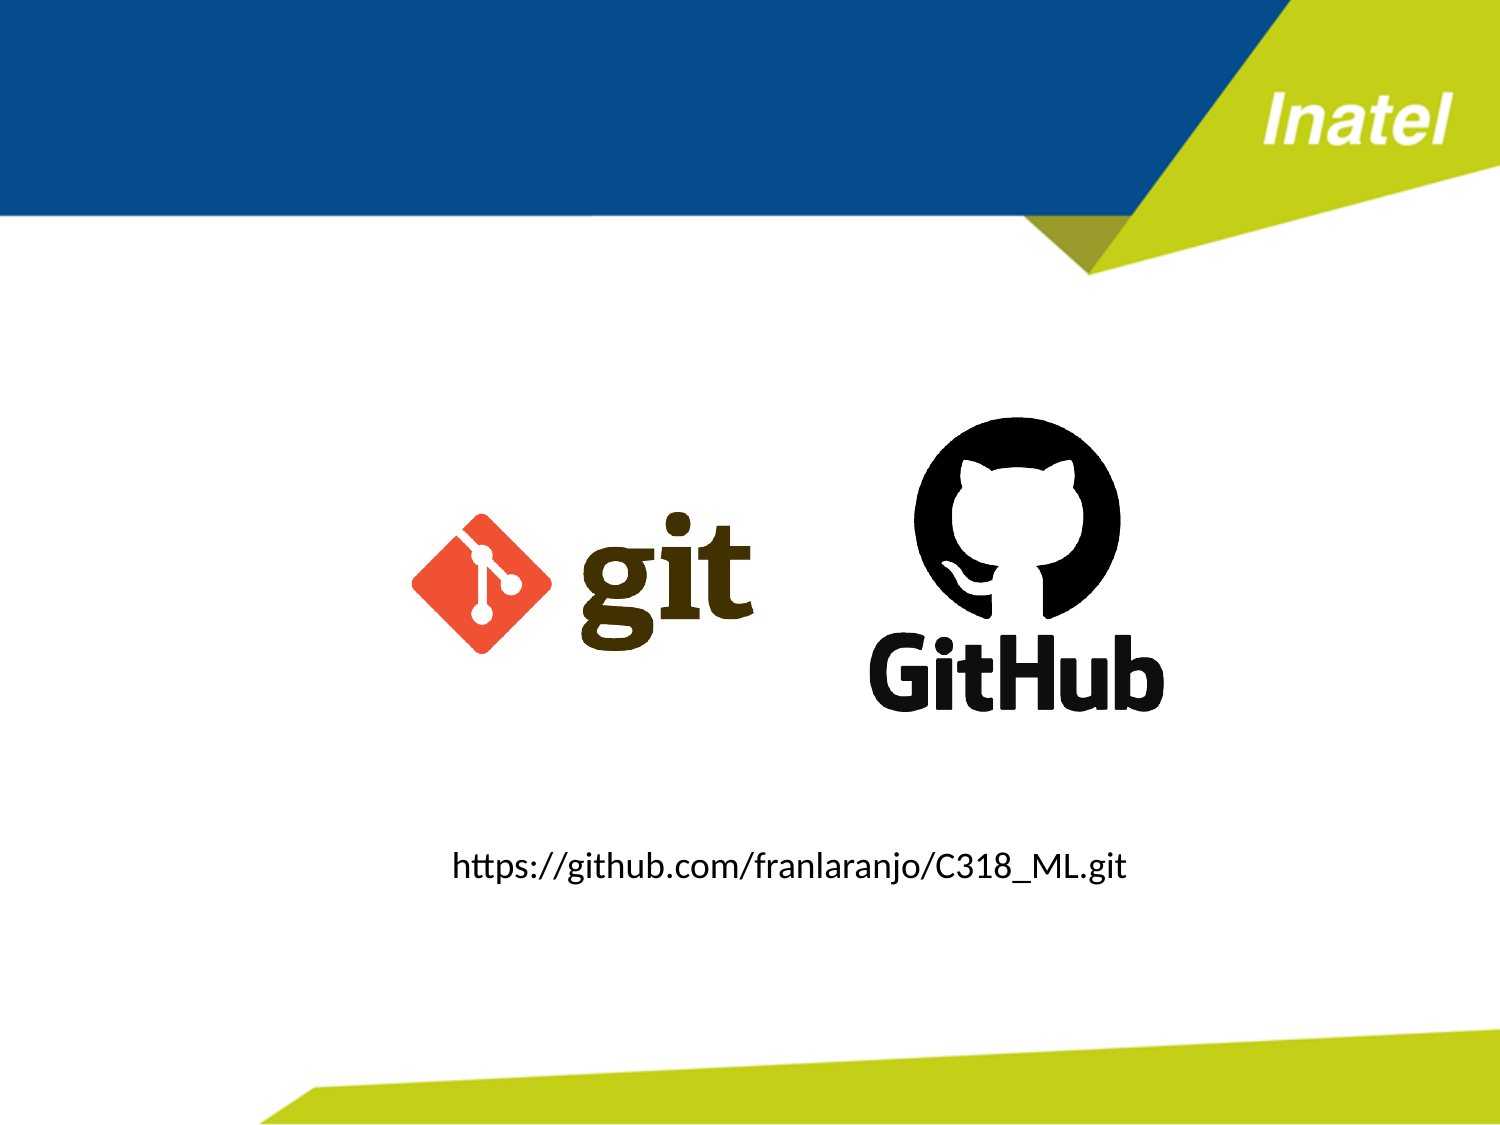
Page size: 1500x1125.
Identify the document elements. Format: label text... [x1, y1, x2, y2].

text_box https://github.com/franlaranjo/C318_ML.git [336, 873, 1244, 894]
picture [0, 0, 1500, 1125]
